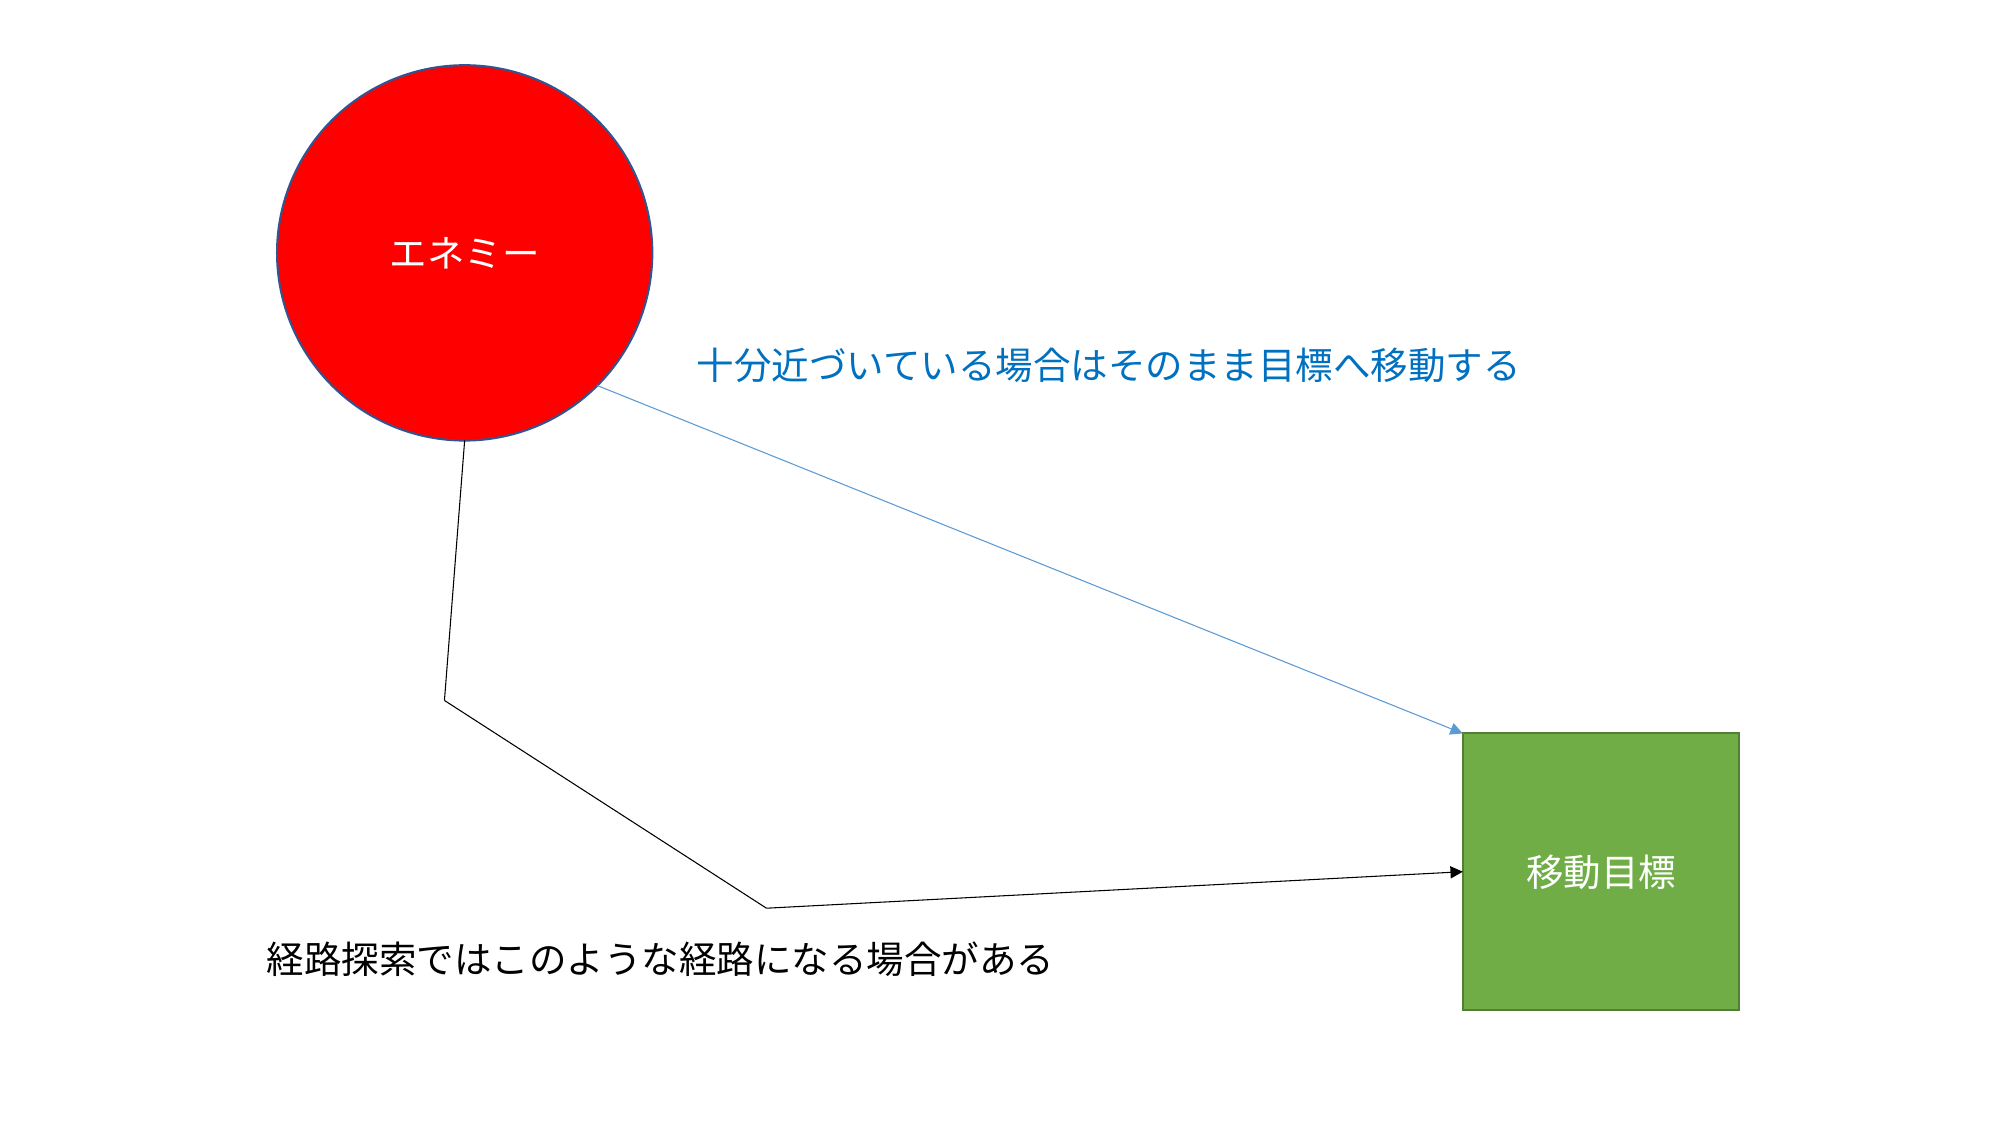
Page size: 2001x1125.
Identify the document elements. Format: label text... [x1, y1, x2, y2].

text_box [444, 440, 465, 700]
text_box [766, 871, 1463, 909]
text_box 移動目標 [1462, 732, 1740, 1011]
text_box 経路探索ではこのような経路になる場合がある [251, 928, 1090, 989]
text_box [444, 700, 767, 909]
text_box エネミー [275, 64, 654, 442]
text_box 十分近づいている場合はそのまま目標へ移動する [681, 334, 1548, 395]
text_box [597, 385, 1463, 734]
